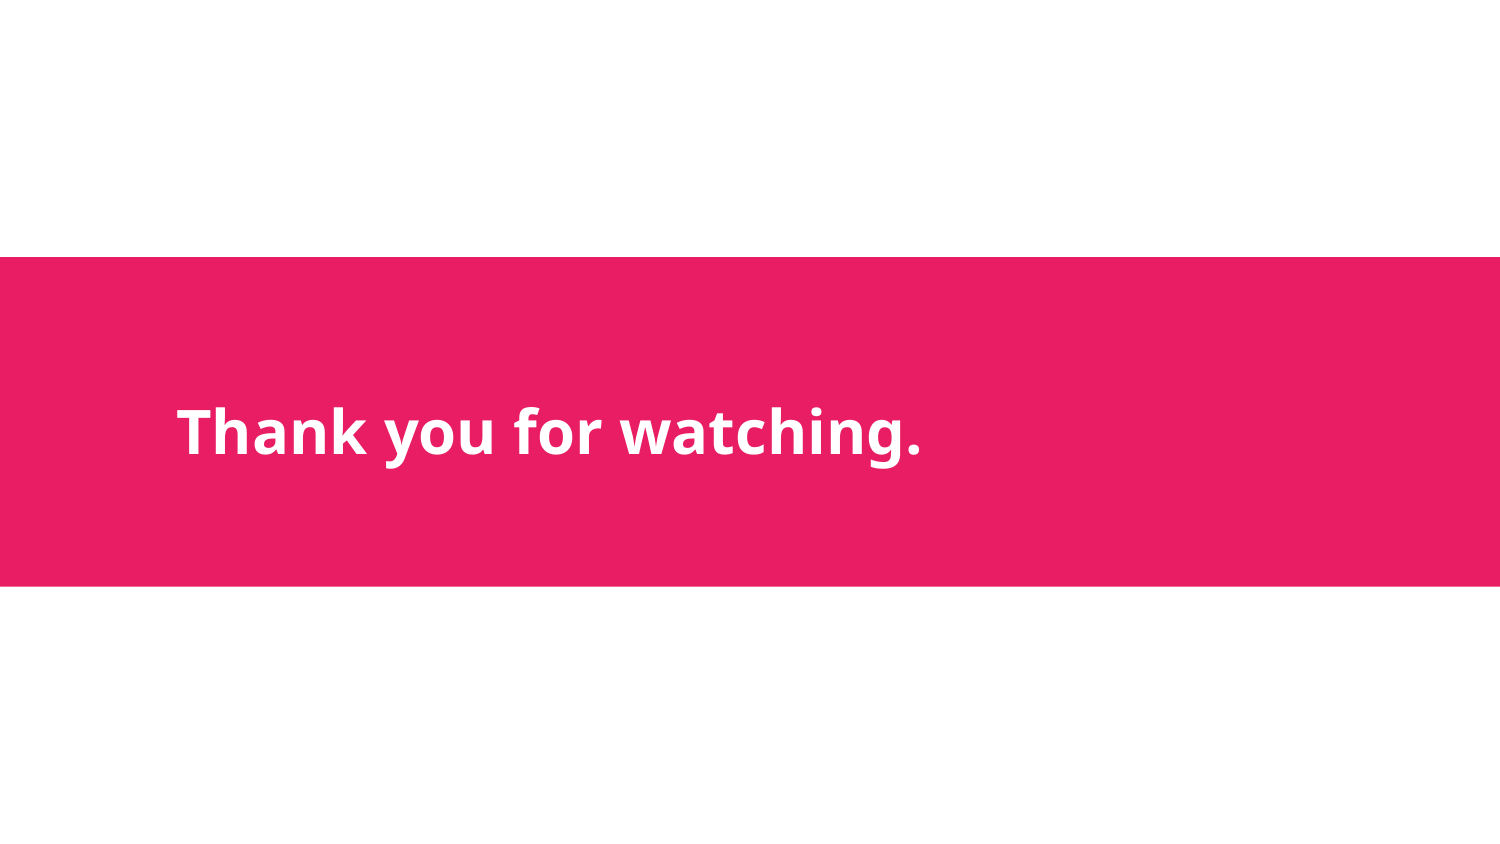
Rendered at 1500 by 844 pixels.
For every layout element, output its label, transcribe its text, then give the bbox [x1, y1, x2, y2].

title Thank you for watching. [135, 336, 966, 526]
